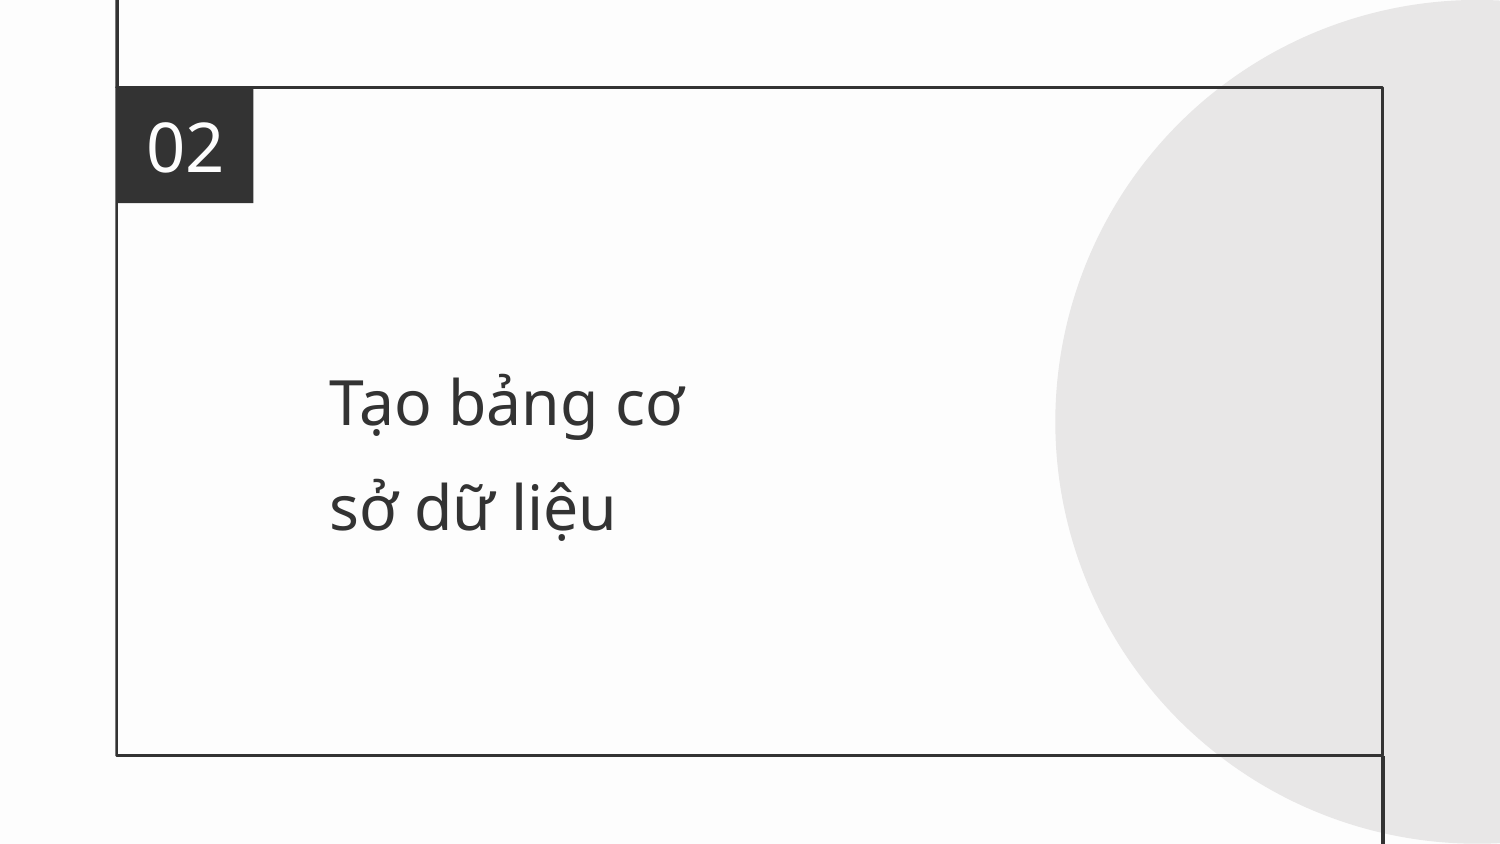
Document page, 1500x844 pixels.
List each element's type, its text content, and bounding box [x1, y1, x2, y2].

title Tạo bảng cơ sở dữ liệu [277, 318, 1109, 669]
title 02 [118, 87, 254, 204]
